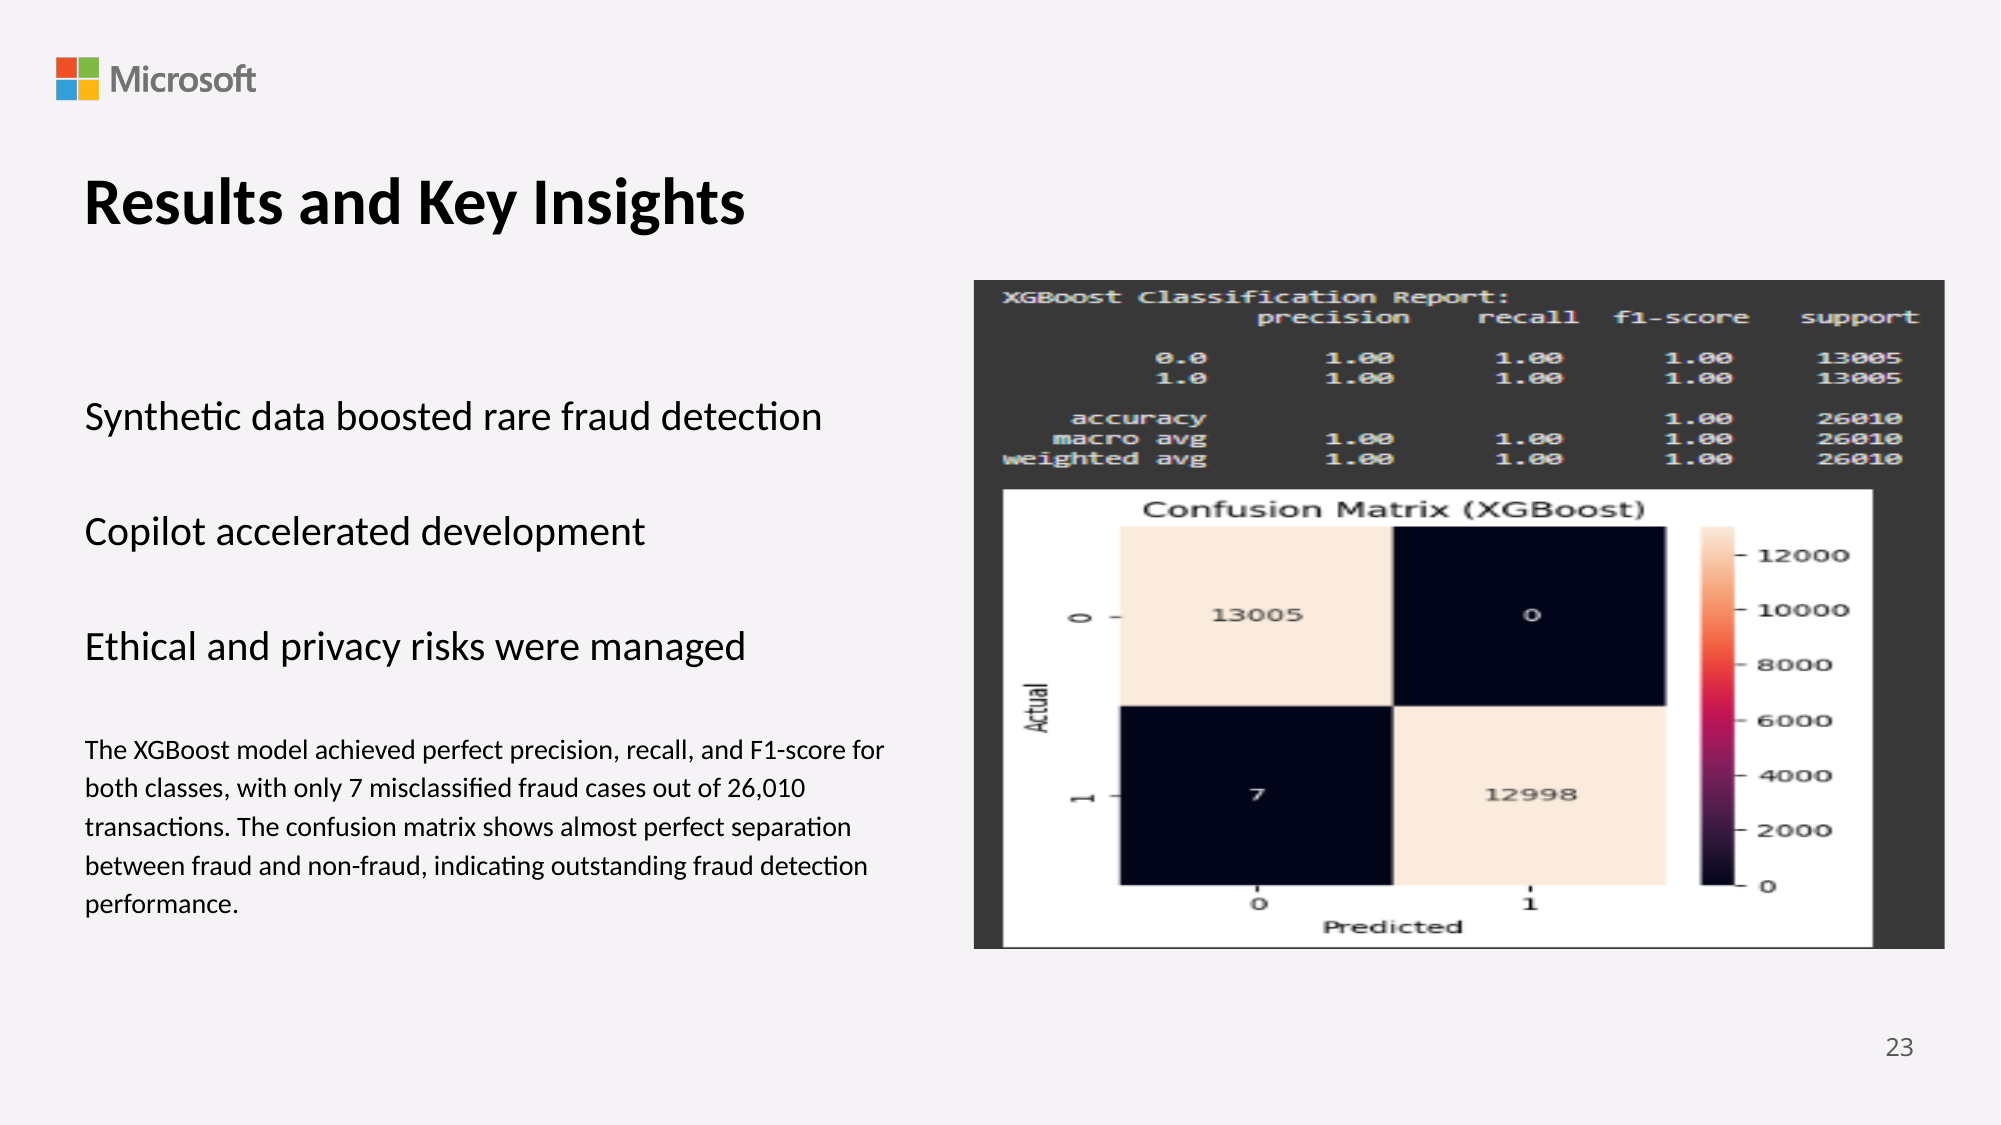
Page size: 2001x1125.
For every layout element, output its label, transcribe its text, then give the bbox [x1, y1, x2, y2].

title Results and Key Insights [70, 138, 995, 356]
picture [973, 279, 1945, 949]
picture [14, 15, 299, 143]
slide_number ‹#› [1849, 1018, 1930, 1079]
list Synthetic data boosted rare fraud detection Copilot accelerated development Ethical and privacy risks were managed The XGBoost model achieved perfect precision, recall, and F1-score for both classes, with only 7 misclassified fraud cases out of 26,010 transactions. The confusion matrix shows almost perfect separation between fraud and non-fraud, indicating outstanding fraud detection performance. [70, 373, 906, 967]
